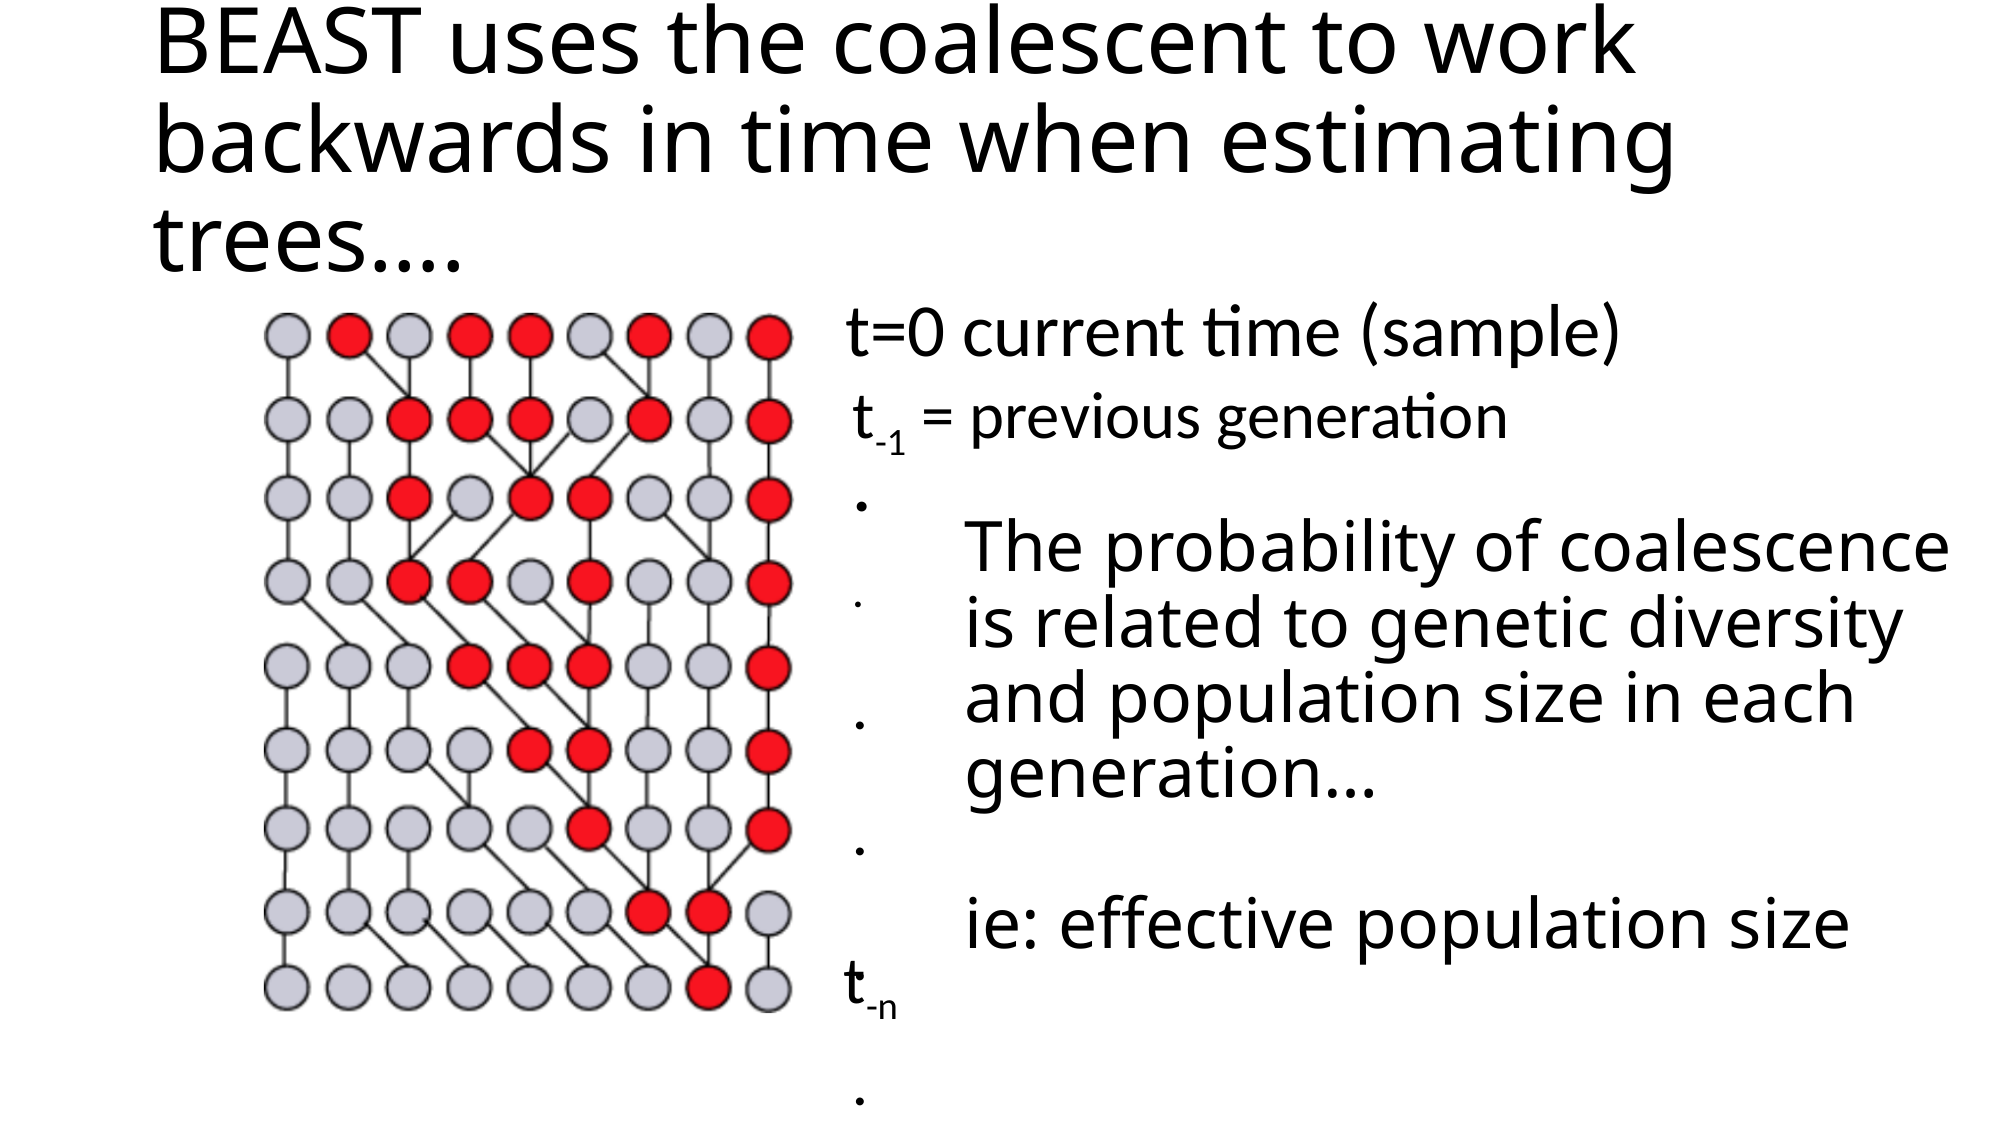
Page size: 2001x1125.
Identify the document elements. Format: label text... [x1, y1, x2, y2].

text_box t=0 current time (sample) [833, 274, 1639, 380]
text_box . . . . . . . [838, 437, 907, 929]
picture [183, 265, 833, 1061]
text_box t-1 = previous generation [837, 364, 1525, 471]
text_box The probability of coalescence is related to genetic diversity and population size in each generation… ie: effective population size [949, 498, 1976, 978]
title BEAST uses the coalescent to work backwards in time when estimating trees…. [137, 34, 1863, 252]
text_box . . . . . . . [838, 1035, 907, 1125]
text_box t-n [833, 929, 913, 1035]
